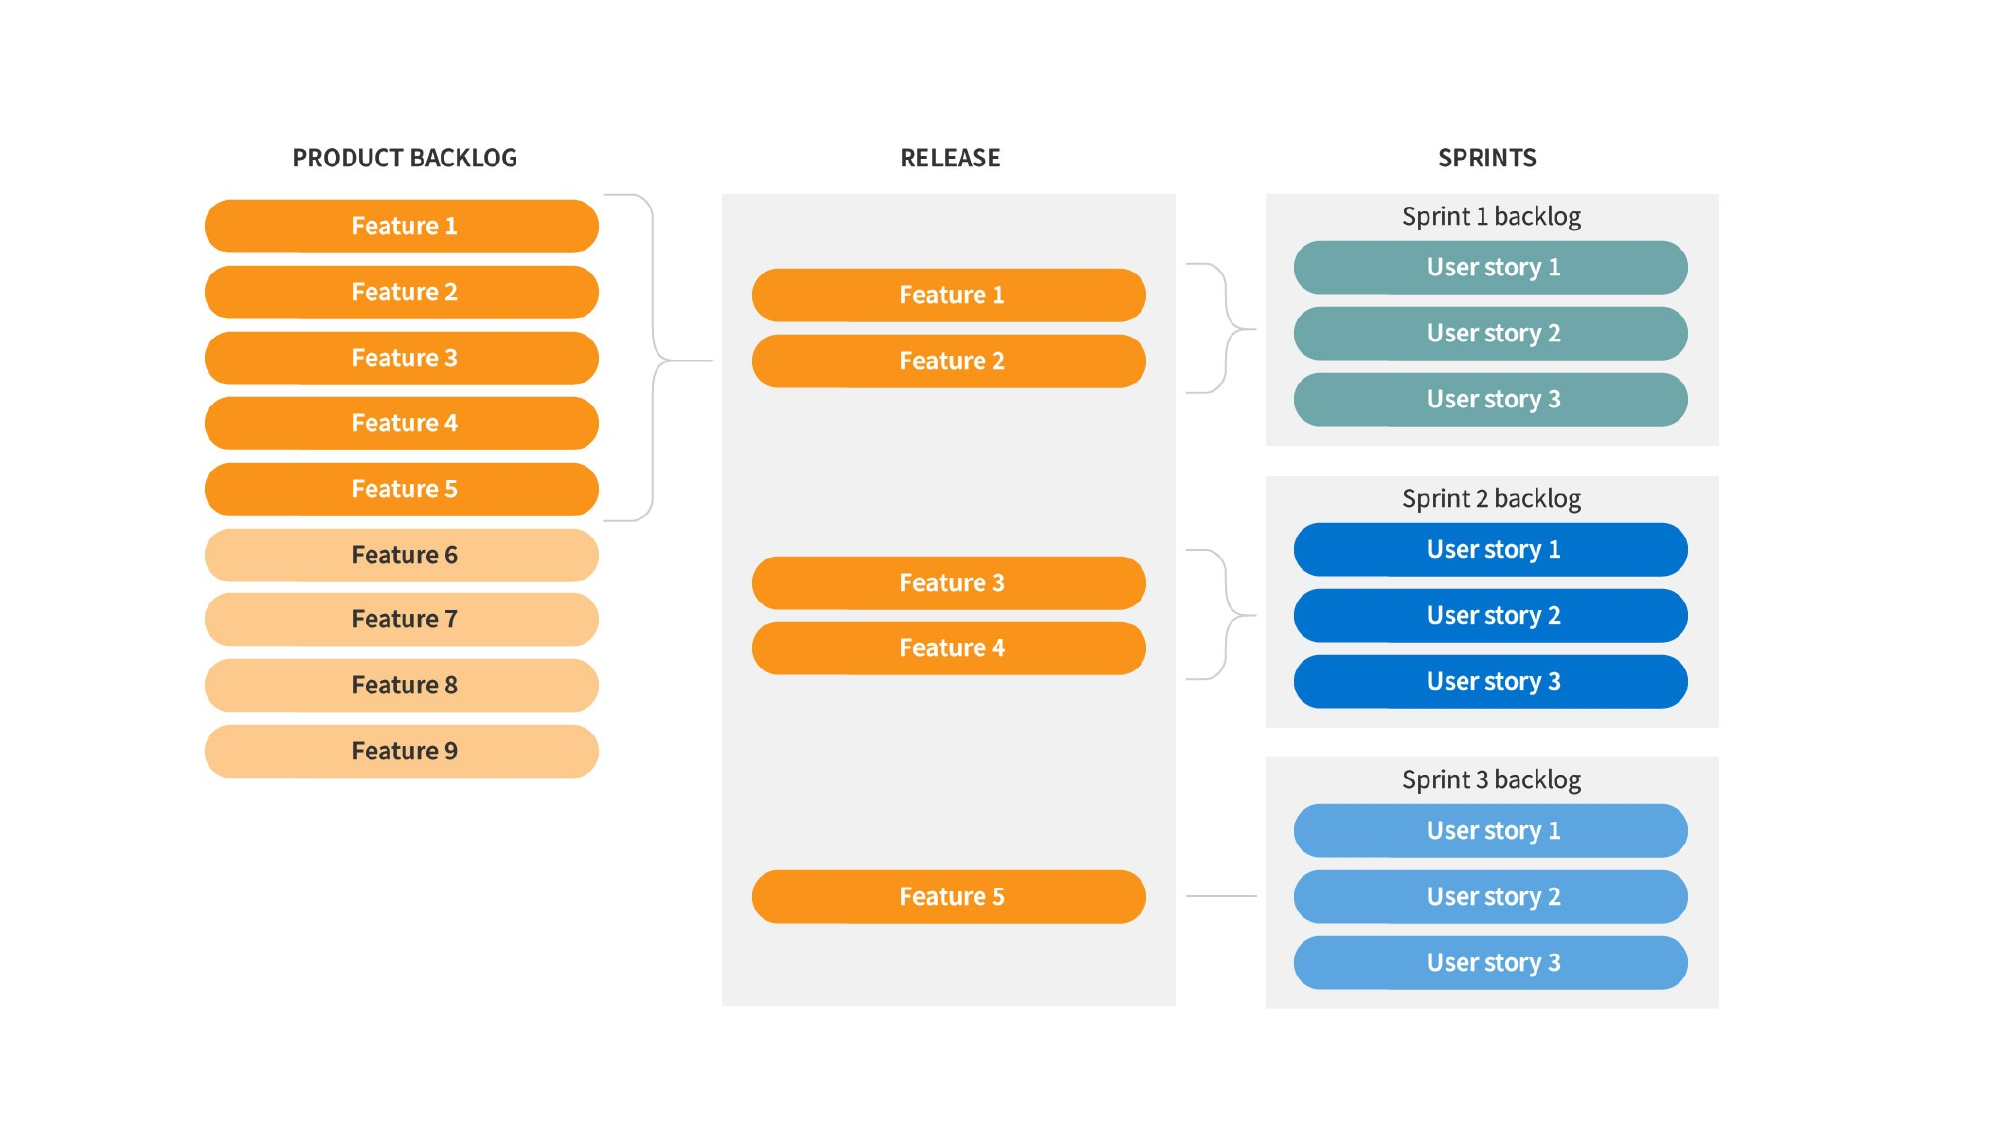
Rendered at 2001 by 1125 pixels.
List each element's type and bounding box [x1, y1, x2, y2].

picture [65, 32, 1877, 1064]
